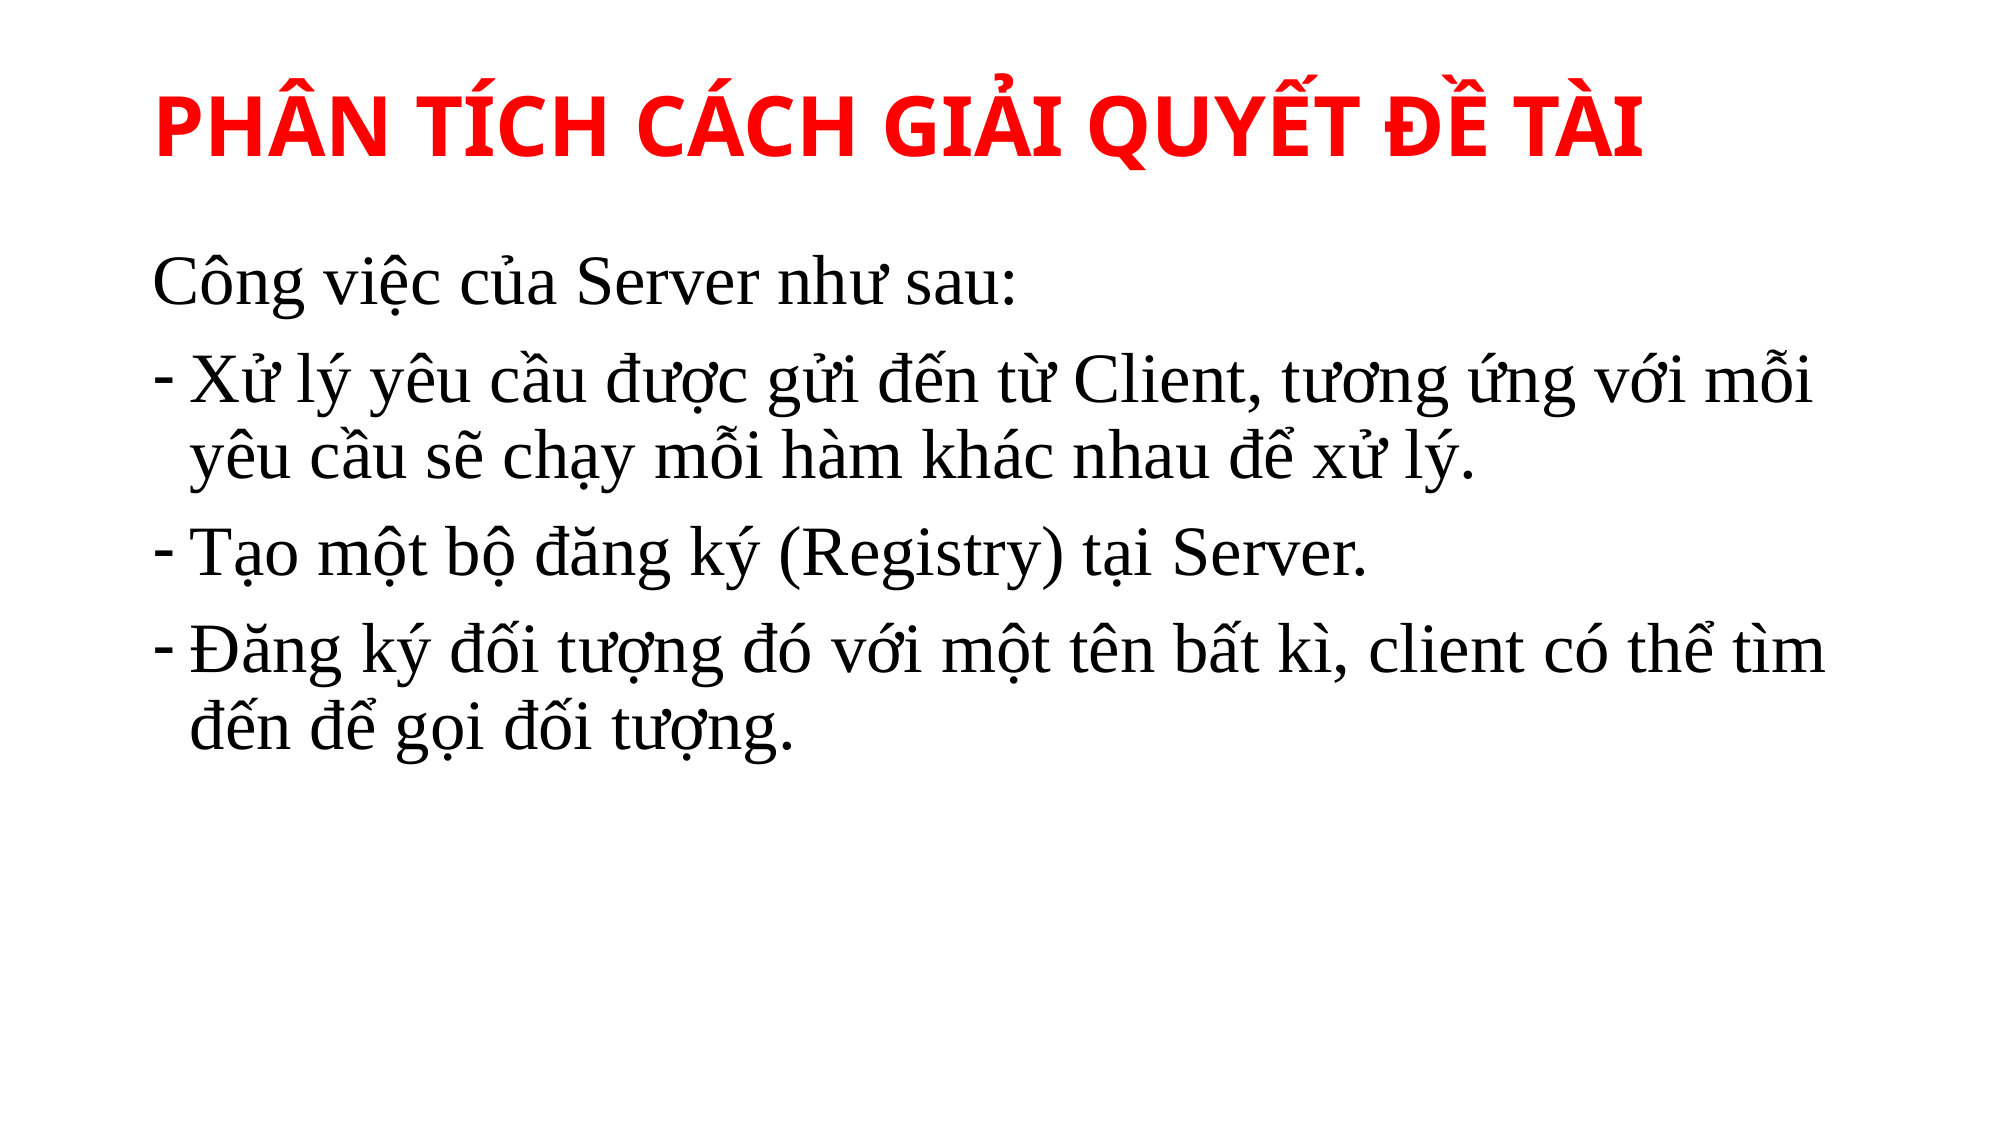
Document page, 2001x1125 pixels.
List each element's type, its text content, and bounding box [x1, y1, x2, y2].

title PHÂN TÍCH CÁCH GIẢI QUYẾT ĐỀ TÀI [137, 52, 1863, 207]
list Công việc của Server như sau: Xử lý yêu cầu được gửi đến từ Client, tương ứng với mỗi yêu cầu sẽ chạy mỗi hàm khác nhau để xử lý. Tạo một bộ đăng ký (Registry) tại Server. Đăng ký đối tượng đó với một tên bất kì, client có thể tìm đến để gọi đối tượng. [137, 236, 1863, 1014]
